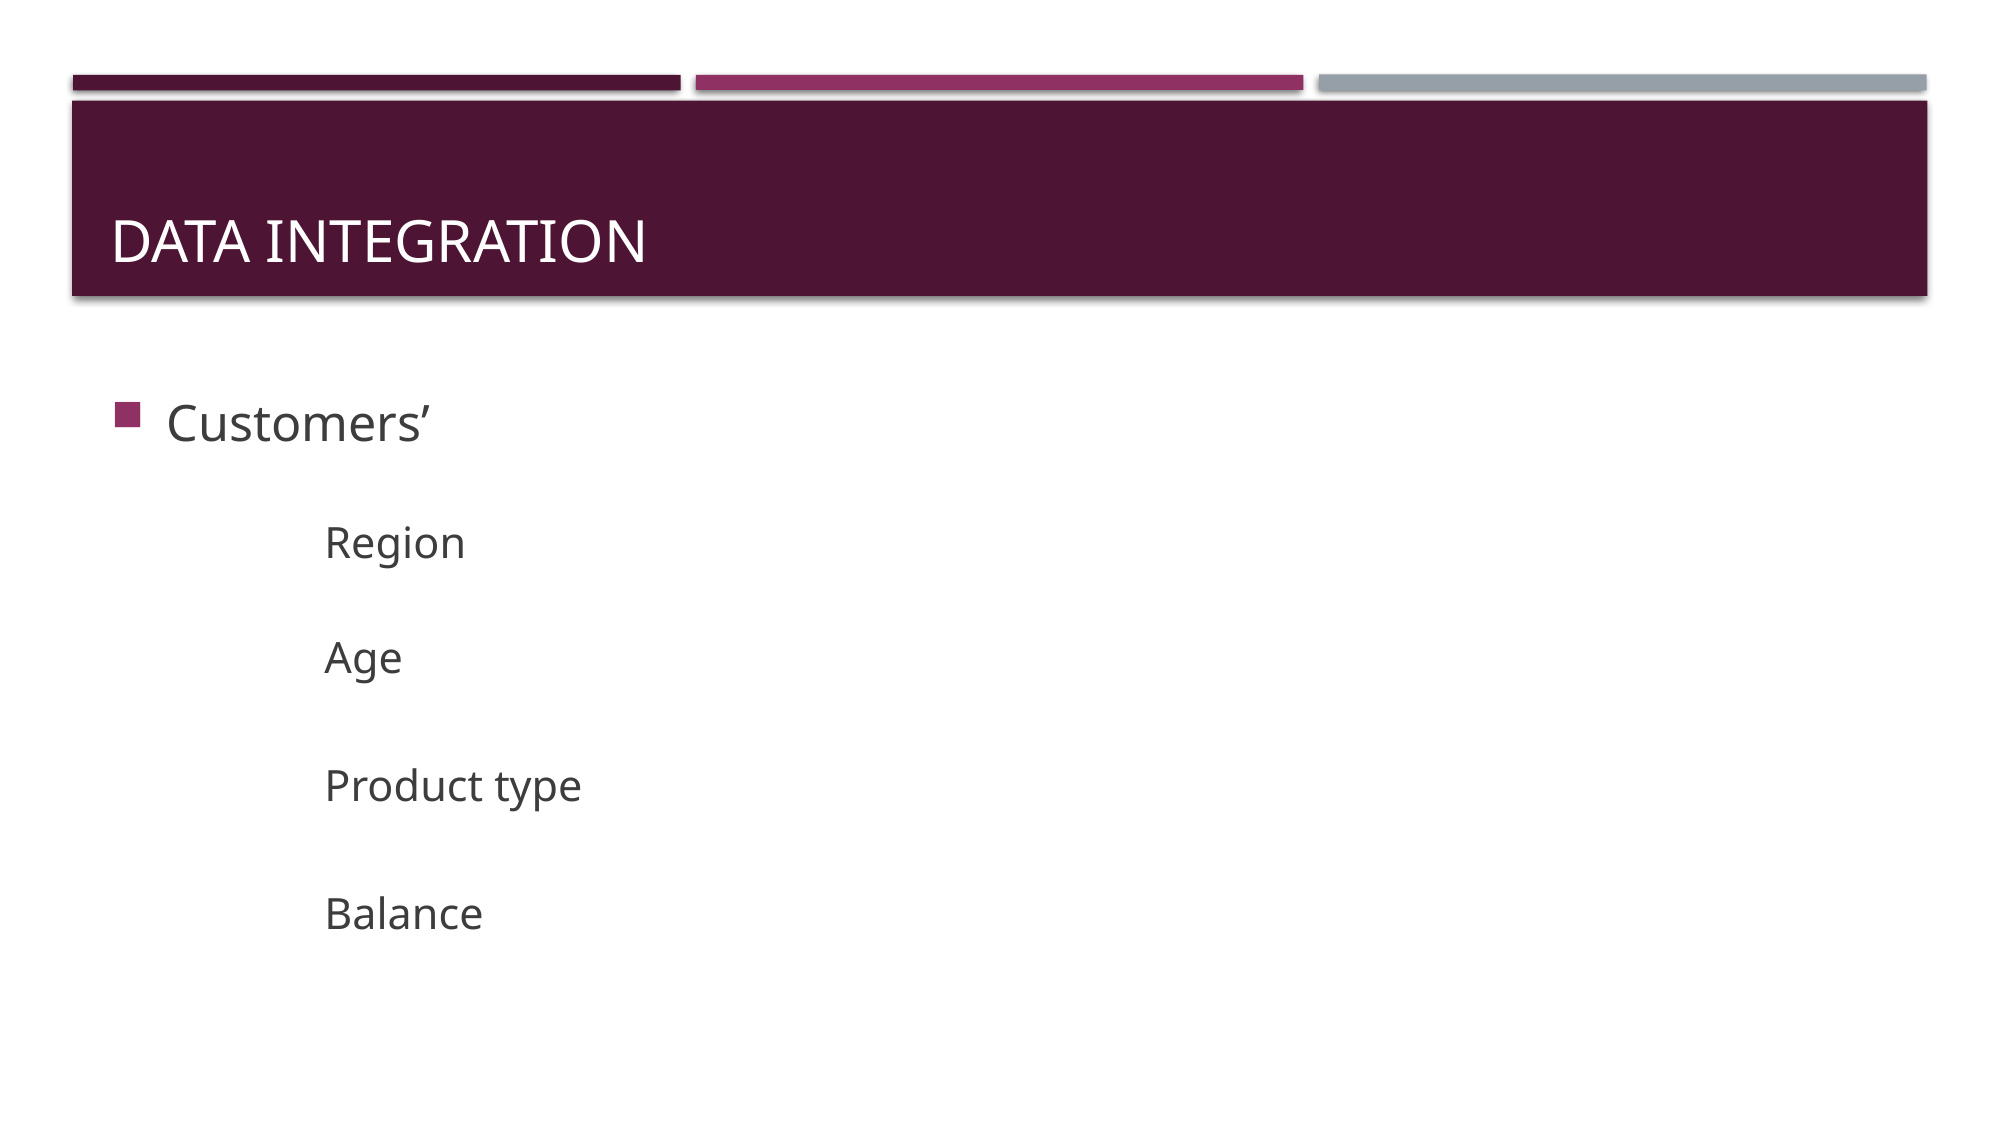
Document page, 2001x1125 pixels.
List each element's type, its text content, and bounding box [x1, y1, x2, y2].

list Customers’ Region Age Product type Balance [95, 357, 1905, 962]
title DATA integration [95, 115, 1905, 282]
